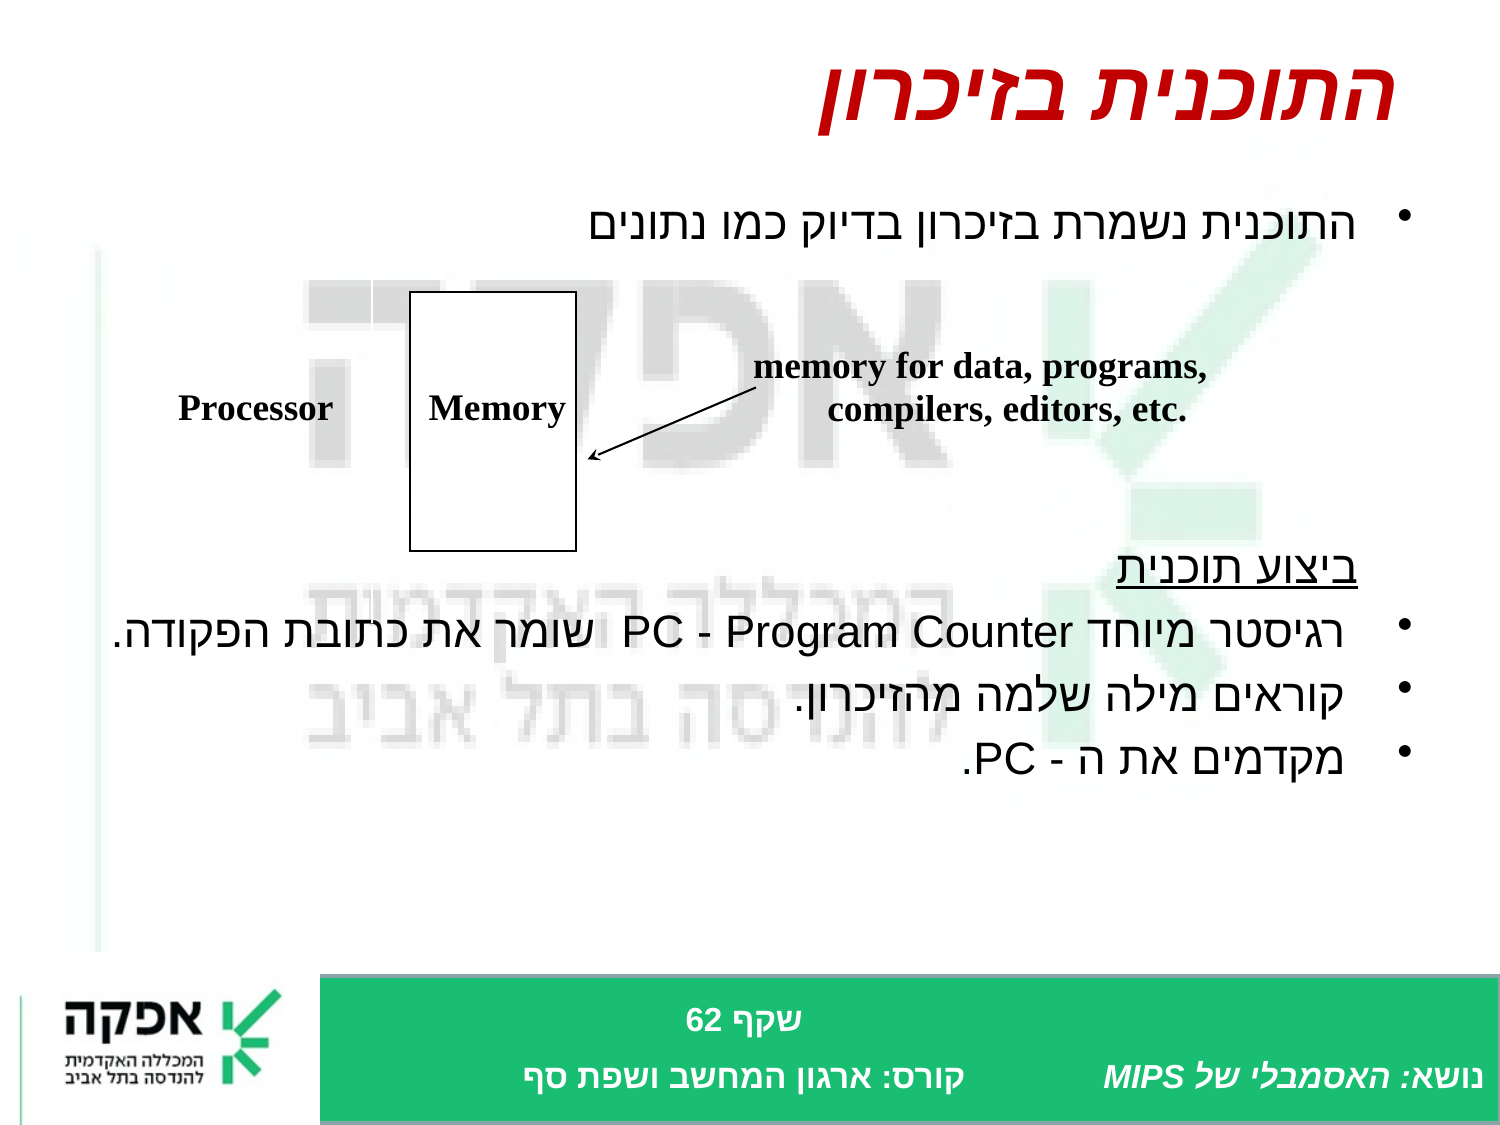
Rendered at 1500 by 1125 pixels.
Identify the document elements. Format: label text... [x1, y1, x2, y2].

footer שקף 62 קורס: ארגון המחשב ושפת סף [466, 990, 1023, 1107]
picture [0, 952, 320, 1125]
title התוכנית בזיכרון [187, 37, 1438, 138]
list התוכנית נשמרת בזיכרון בדיוק כמו נתונים ביצוע תוכנית רגיסטר מיוחד PC - Program Counter שומר את כתובת הפקודה. קוראים מילה שלמה מהזיכרון. מקדמים את ה - PC. [75, 186, 1425, 929]
slide_number נושא: האסמבלי של MIPS [1023, 990, 1500, 1107]
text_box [174, 255, 599, 624]
text_box memory for data, programs, compilers, editors, etc. [750, 337, 1466, 445]
